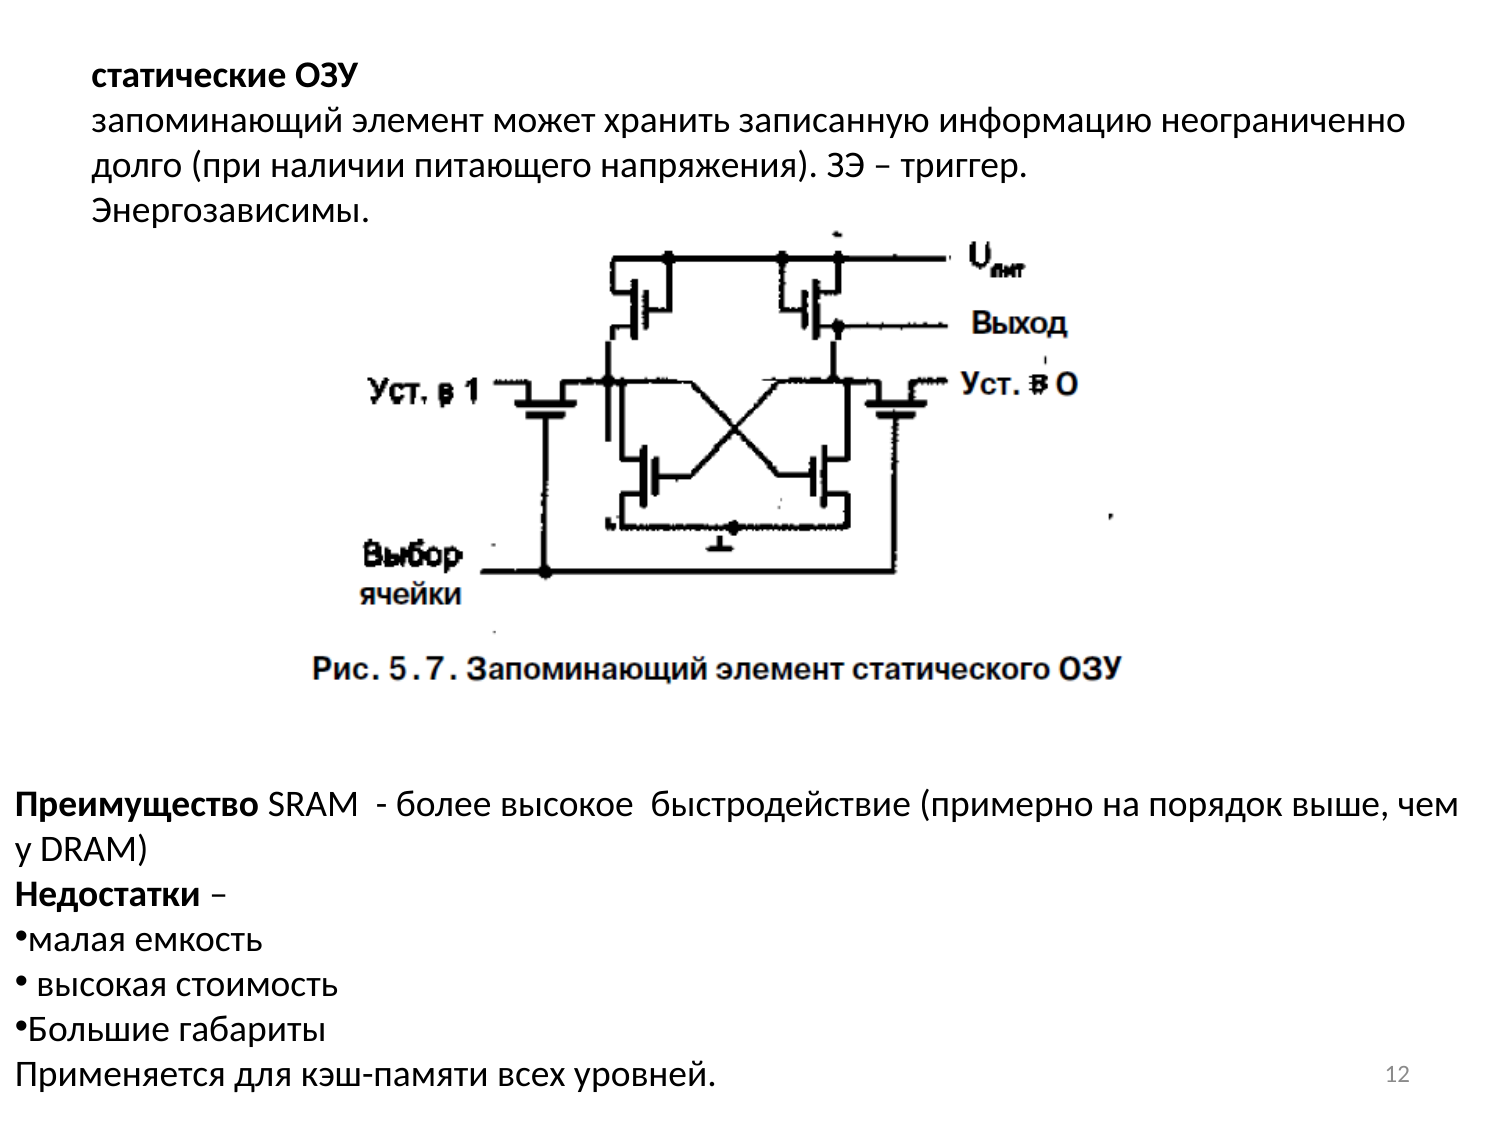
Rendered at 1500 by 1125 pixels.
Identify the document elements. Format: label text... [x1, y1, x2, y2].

picture [277, 201, 1181, 694]
text_box статические ОЗУ запоминающий элемент может хранить записанную информацию неограниченно долго (при наличии питающего напряжения). ЗЭ – триггер. Энергозависимы. [76, 42, 1471, 238]
slide_number 12 [1074, 1042, 1425, 1103]
text_box Преимущество SRAM - более высокое быстродействие (примерно на порядок выше, чем у DRAM) Недостатки – малая емкость высокая стоимость Большие габариты Применяется для кэш-памяти всех уровней. [0, 771, 1486, 1101]
